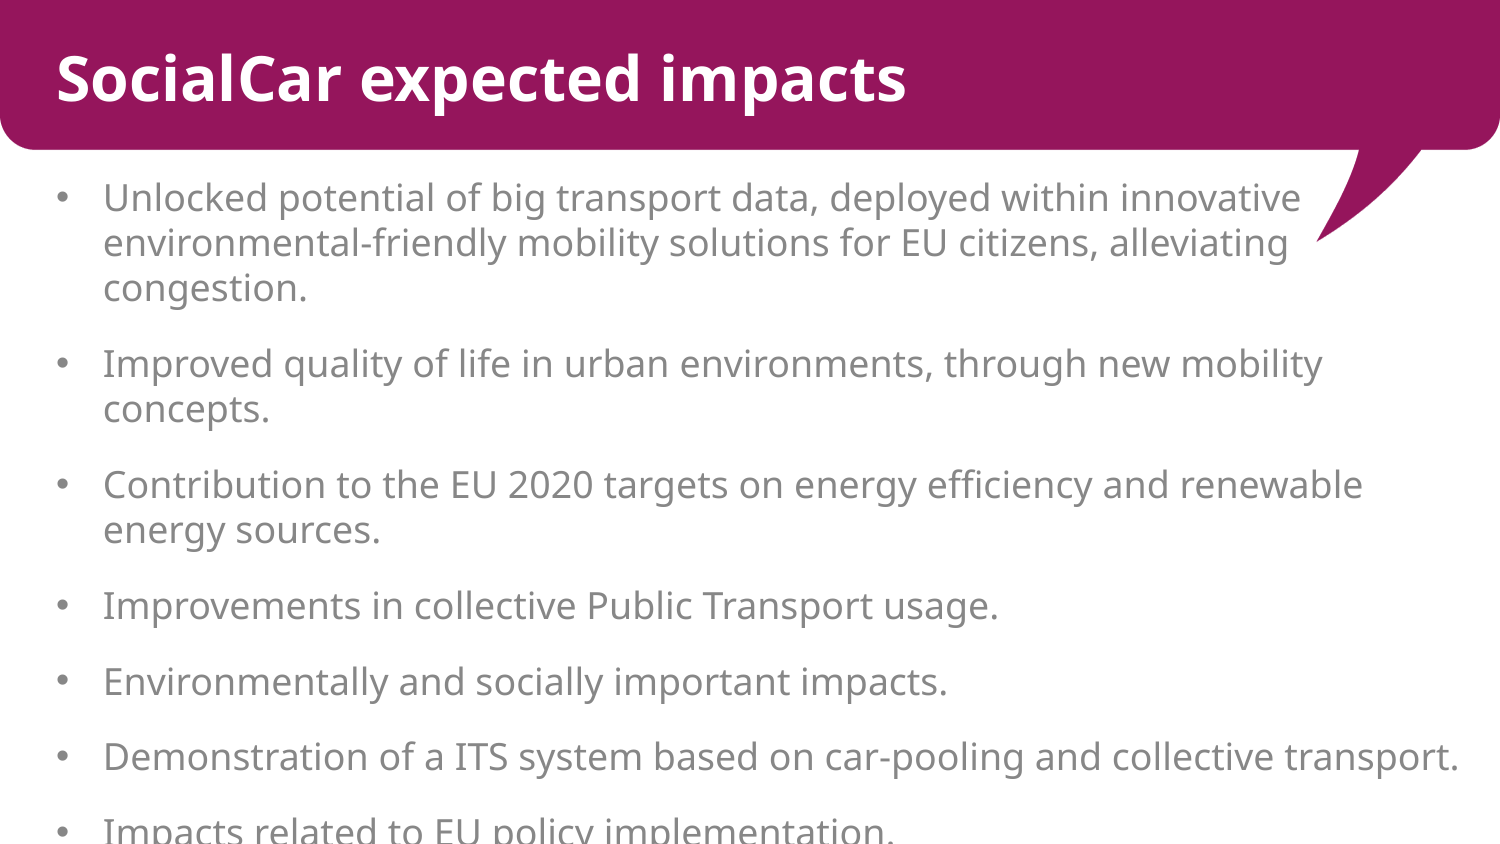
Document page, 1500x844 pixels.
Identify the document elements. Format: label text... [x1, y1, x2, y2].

text_box SocialCar expected impacts Unlocked potential of big transport data, deployed within innovative environmental-friendly mobility solutions for EU citizens, alleviating congestion. Improved quality of life in urban environments, through new mobility concepts. Contribution to the EU 2020 targets on energy efficiency and renewable energy sources. Improvements in collective Public Transport usage. Environmentally and socially important impacts. Demonstration of a ITS system based on car-pooling and collective transport. Impacts related to EU policy implementation. [41, 32, 1483, 844]
picture [0, 0, 1500, 269]
